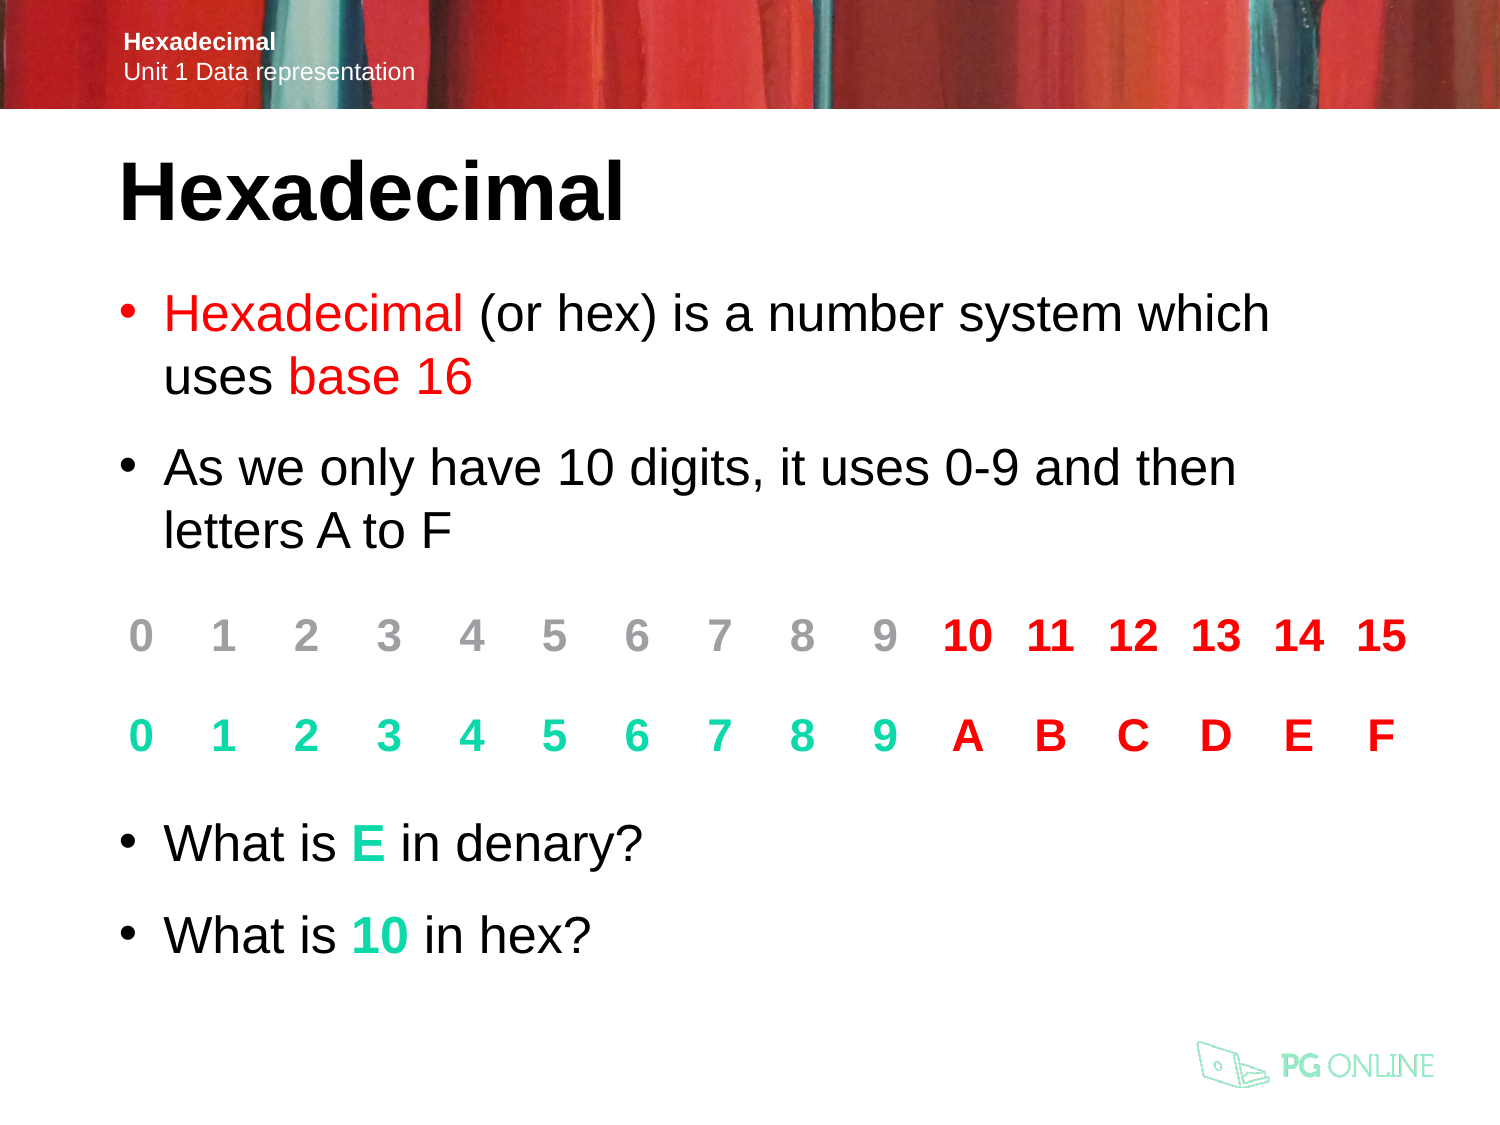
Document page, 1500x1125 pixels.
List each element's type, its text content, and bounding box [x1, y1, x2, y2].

table_header 0 [101, 586, 182, 683]
table_header 15 [1341, 586, 1422, 683]
table_header 13 [1176, 586, 1257, 683]
table_cell D [1176, 688, 1257, 785]
table_cell C [1093, 688, 1174, 785]
table_header 11 [1010, 586, 1091, 683]
table_cell 6 [597, 688, 678, 785]
table_cell A [928, 688, 1009, 785]
table_header 12 [1093, 586, 1174, 683]
table_cell F [1341, 688, 1422, 785]
table_header 3 [349, 586, 430, 683]
list Hexadecimal [118, 148, 1401, 259]
table_header 9 [845, 586, 926, 683]
table_cell 5 [514, 688, 595, 785]
picture [0, 0, 1500, 109]
table_cell 1 [184, 688, 264, 785]
table_header 8 [762, 586, 843, 683]
table_cell 0 [101, 688, 182, 785]
table_cell B [1010, 688, 1091, 785]
table_header 4 [432, 586, 512, 683]
table_cell E [1258, 688, 1339, 785]
table_header 2 [266, 586, 347, 683]
table_cell 2 [266, 688, 347, 785]
table_header 14 [1258, 586, 1339, 683]
list Hexadecimal (or hex) is a number system which uses base 16 As we only have 10 digits, it uses 0-9 and then letters A to F What is E in denary? What is 10 in hex? [118, 787, 1398, 847]
table_cell 8 [762, 688, 843, 785]
list Hexadecimal (or hex) is a number system which uses base 16 As we only have 10 digits, it uses 0-9 and then letters A to F What is E in denary? What is 10 in hex? [118, 279, 1398, 584]
table_header 5 [514, 586, 595, 683]
table_cell 4 [432, 688, 512, 785]
table_header 7 [680, 586, 761, 683]
table_header 10 [928, 586, 1009, 683]
table_cell 3 [349, 688, 430, 785]
table_cell 7 [680, 688, 761, 785]
table_cell 9 [845, 688, 926, 785]
table_header 1 [184, 586, 264, 683]
table_header 6 [597, 586, 678, 683]
